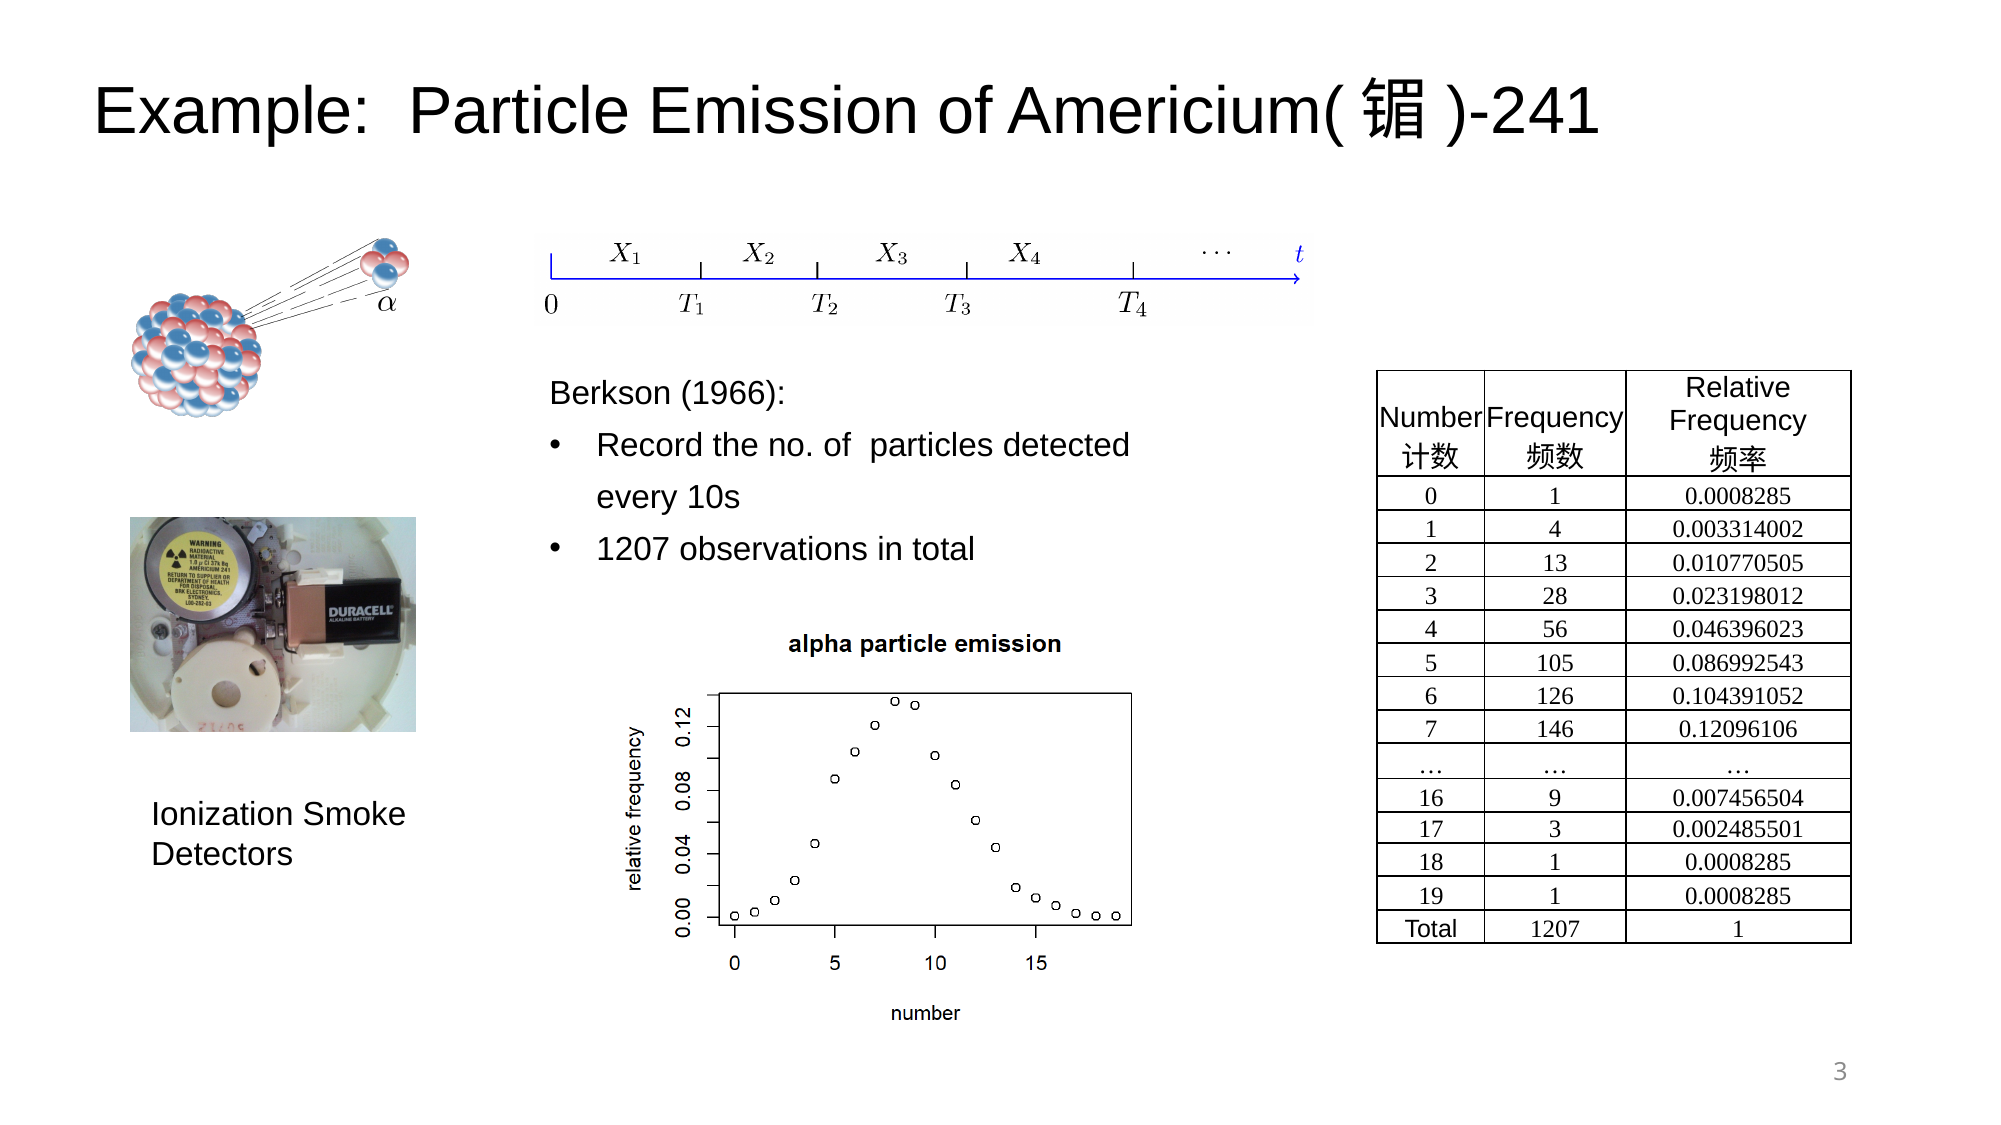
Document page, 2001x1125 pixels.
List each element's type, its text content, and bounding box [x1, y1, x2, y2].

table_cell 0.007456504 [1627, 779, 1850, 811]
table_cell 4 [1378, 611, 1484, 642]
table_cell 0.0008285 [1627, 844, 1850, 875]
table_cell 0.002485501 [1627, 813, 1850, 842]
table_cell 0.0008285 [1627, 477, 1850, 509]
table_cell 1207 [1485, 911, 1625, 942]
table_cell … [1485, 744, 1625, 778]
table_cell 0.023198012 [1627, 577, 1850, 609]
table_cell 7 [1378, 711, 1484, 742]
table_cell 1 [1485, 877, 1625, 909]
table_header Relative Frequency 频率 [1627, 371, 1850, 475]
table_cell 0.046396023 [1627, 611, 1850, 642]
table_cell Total [1378, 911, 1484, 942]
picture [130, 517, 416, 732]
table_cell 13 [1485, 544, 1625, 576]
table_header Number 计数 [1378, 371, 1484, 475]
text_box Ionization Smoke Detectors [136, 784, 504, 880]
table_cell 17 [1378, 813, 1484, 842]
table_cell 0.003314002 [1627, 511, 1850, 542]
table_cell 16 [1378, 779, 1484, 811]
table_cell … [1627, 744, 1850, 778]
table_cell 28 [1485, 577, 1625, 609]
table_cell 3 [1485, 813, 1625, 842]
table_cell 1 [1485, 477, 1625, 509]
table_cell … [1378, 744, 1484, 778]
picture [534, 233, 1314, 327]
table_header Frequency 频数 [1485, 371, 1625, 475]
table_cell 146 [1485, 711, 1625, 742]
table_cell 0.0008285 [1627, 877, 1850, 909]
table_cell 5 [1378, 644, 1484, 676]
table_cell 9 [1485, 779, 1625, 811]
table_cell 3 [1378, 577, 1484, 609]
table_cell 0 [1378, 477, 1484, 509]
table_cell 2 [1378, 544, 1484, 576]
table_cell 1 [1378, 511, 1484, 542]
table_cell 6 [1378, 677, 1484, 709]
table_cell 4 [1485, 511, 1625, 542]
picture [130, 233, 410, 424]
picture [622, 610, 1146, 1032]
table_cell 19 [1378, 877, 1484, 909]
table_cell 0.010770505 [1627, 544, 1850, 576]
table_cell 126 [1485, 677, 1625, 709]
table_cell 0.12096106 [1627, 711, 1850, 742]
table_cell 1 [1627, 911, 1850, 942]
table_cell 1 [1485, 844, 1625, 875]
table_cell 0.086992543 [1627, 644, 1850, 676]
slide_number 3 [1412, 1042, 1863, 1103]
table_cell 0.104391052 [1627, 677, 1850, 709]
table_cell 56 [1485, 611, 1625, 642]
table_cell 105 [1485, 644, 1625, 676]
table_cell 18 [1378, 844, 1484, 875]
